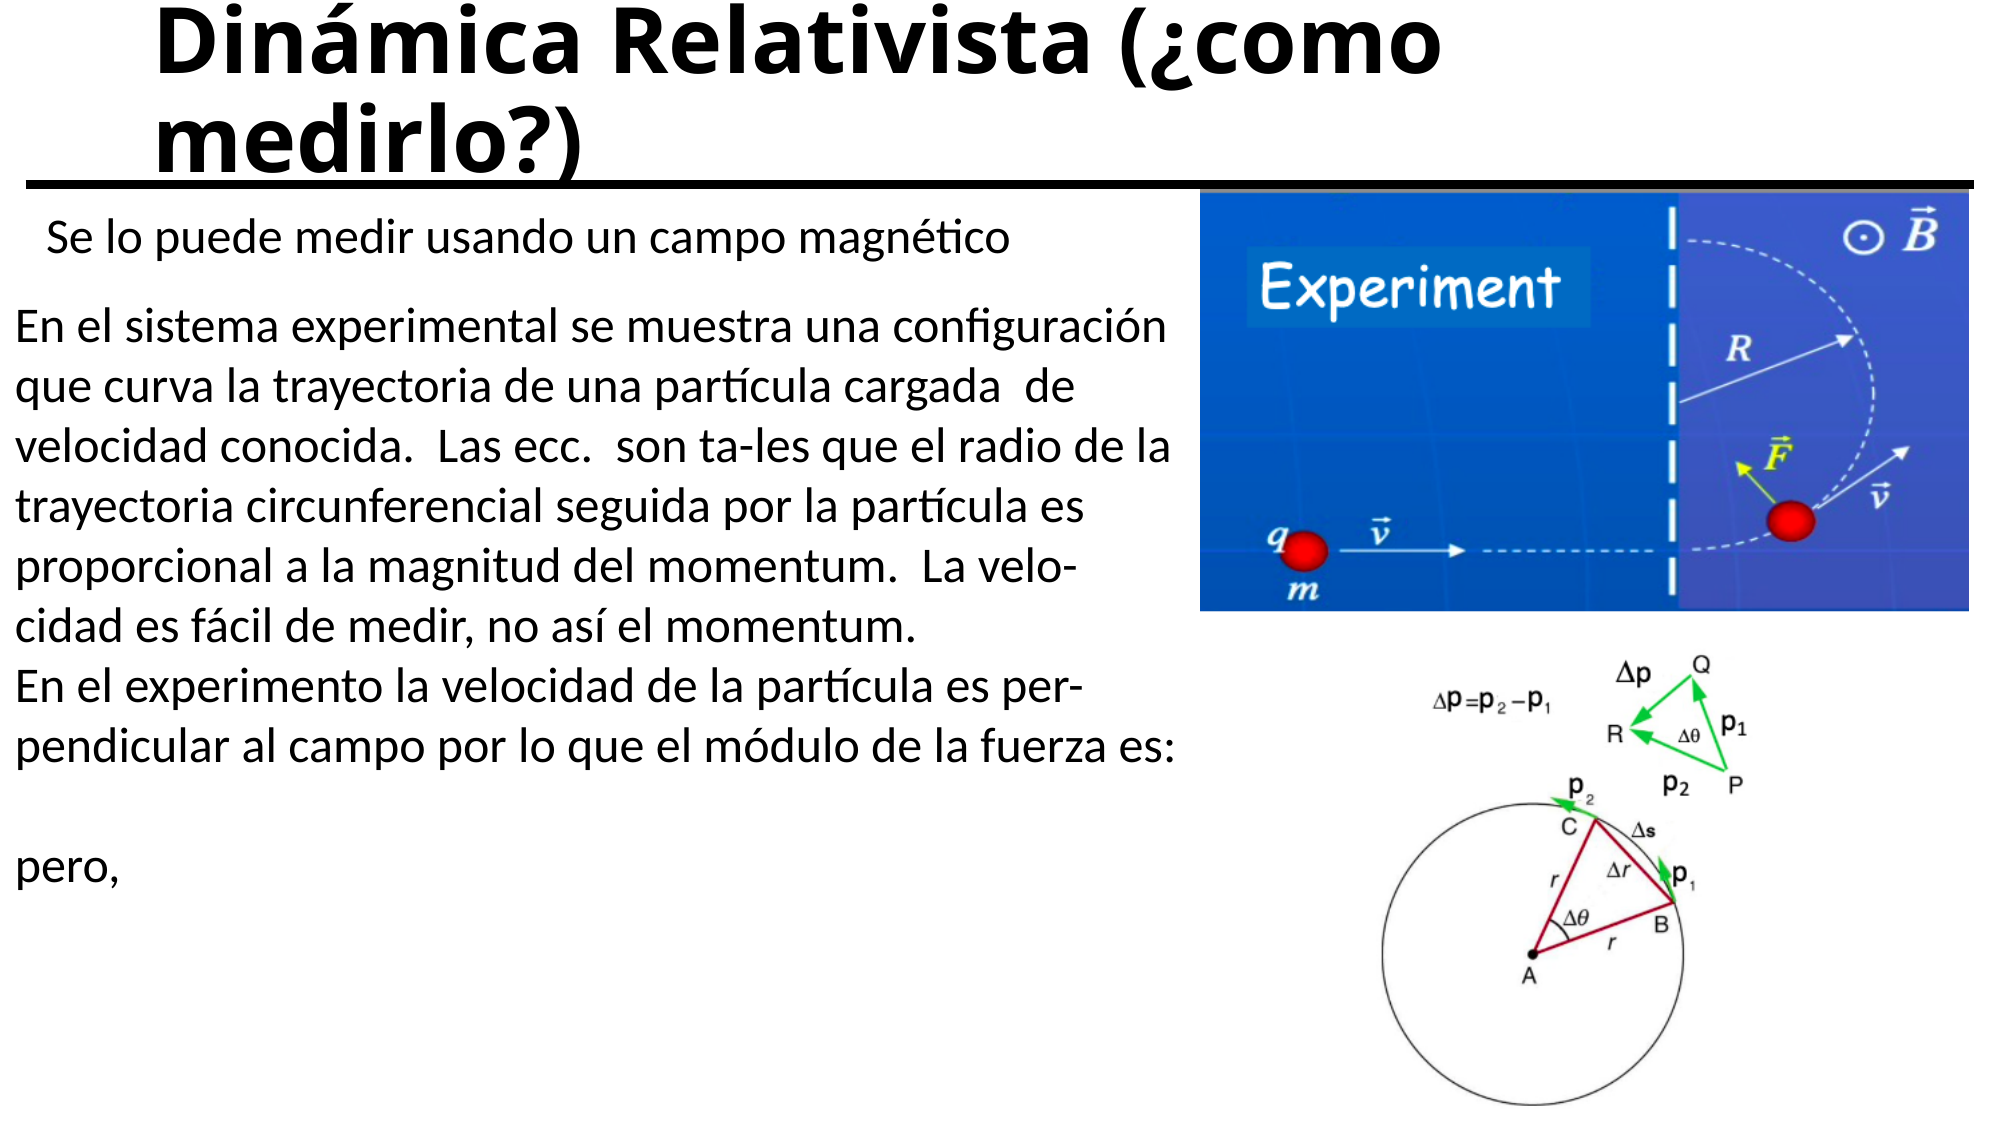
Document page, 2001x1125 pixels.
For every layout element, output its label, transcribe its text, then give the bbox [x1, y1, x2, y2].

picture [1200, 189, 1969, 1125]
text_box Se lo puede medir usando un campo magnético [31, 196, 1095, 271]
